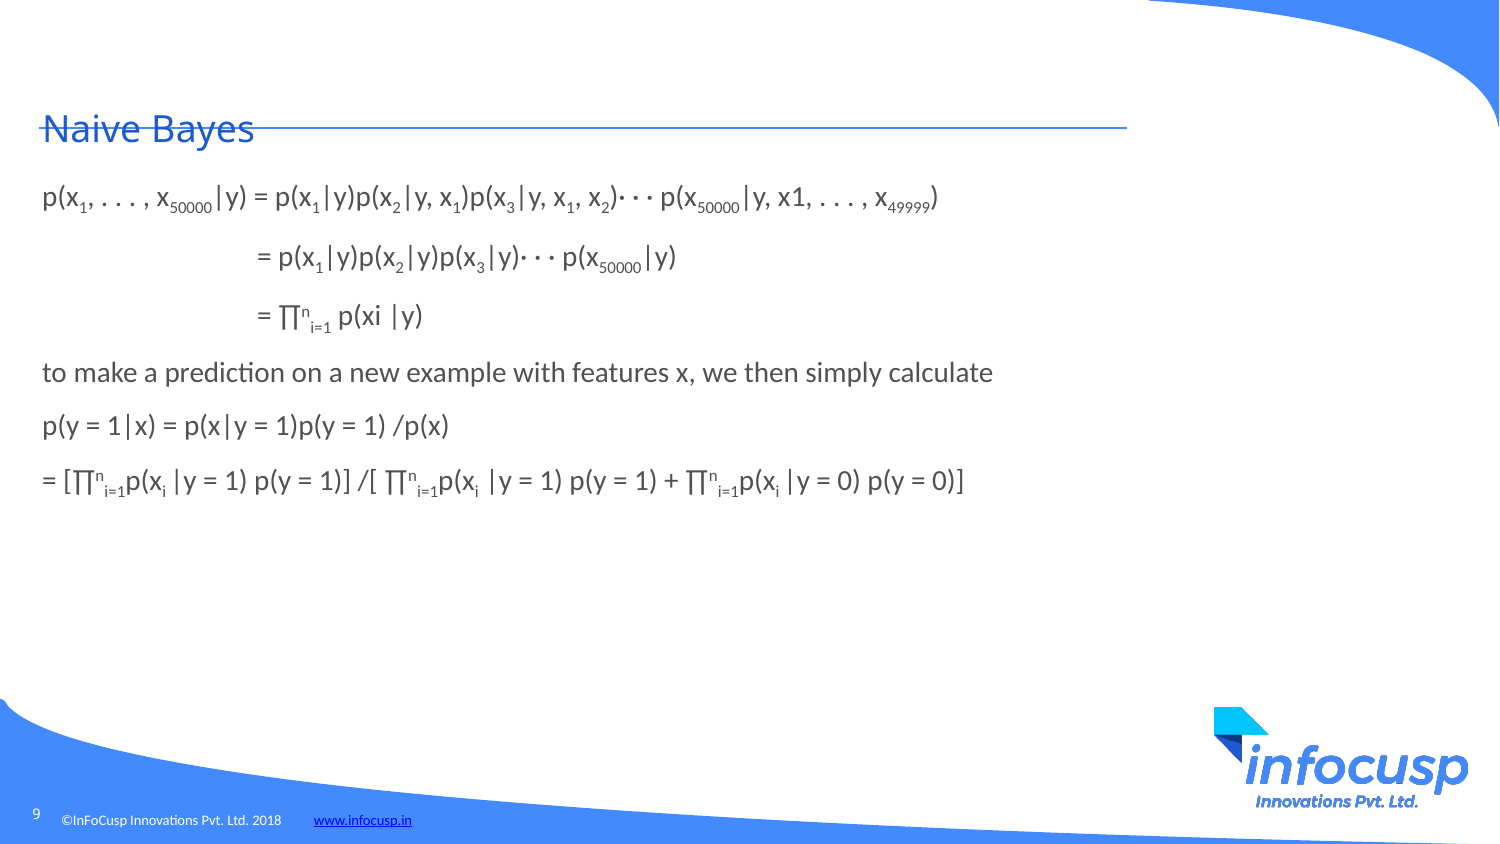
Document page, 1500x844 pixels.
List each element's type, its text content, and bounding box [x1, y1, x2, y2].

slide_number ‹#› [20, 805, 44, 829]
text_box p(x1, . . . , x50000|y) = p(x1|y)p(x2|y, x1)p(x3|y, x1, x2)· · · p(x50000|y, x1, . . . , x49999) = p(x1|y)p(x2|y)p(x3|y)· · · p(x50000|y) = ∏ni=1 p(xi |y) to make a prediction on a new example with features x, we then simply calculate p(y = 1|x) = p(x|y = 1)p(y = 1) /p(x) = [∏ni=1p(xi |y = 1) p(y = 1)] /[ ∏ni=1p(xi |y = 1) p(y = 1) + ∏ni=1p(xi |y = 0) p(y = 0)] [38, 154, 1468, 669]
text_box Naive Bayes [38, 86, 591, 127]
picture [1213, 707, 1468, 809]
